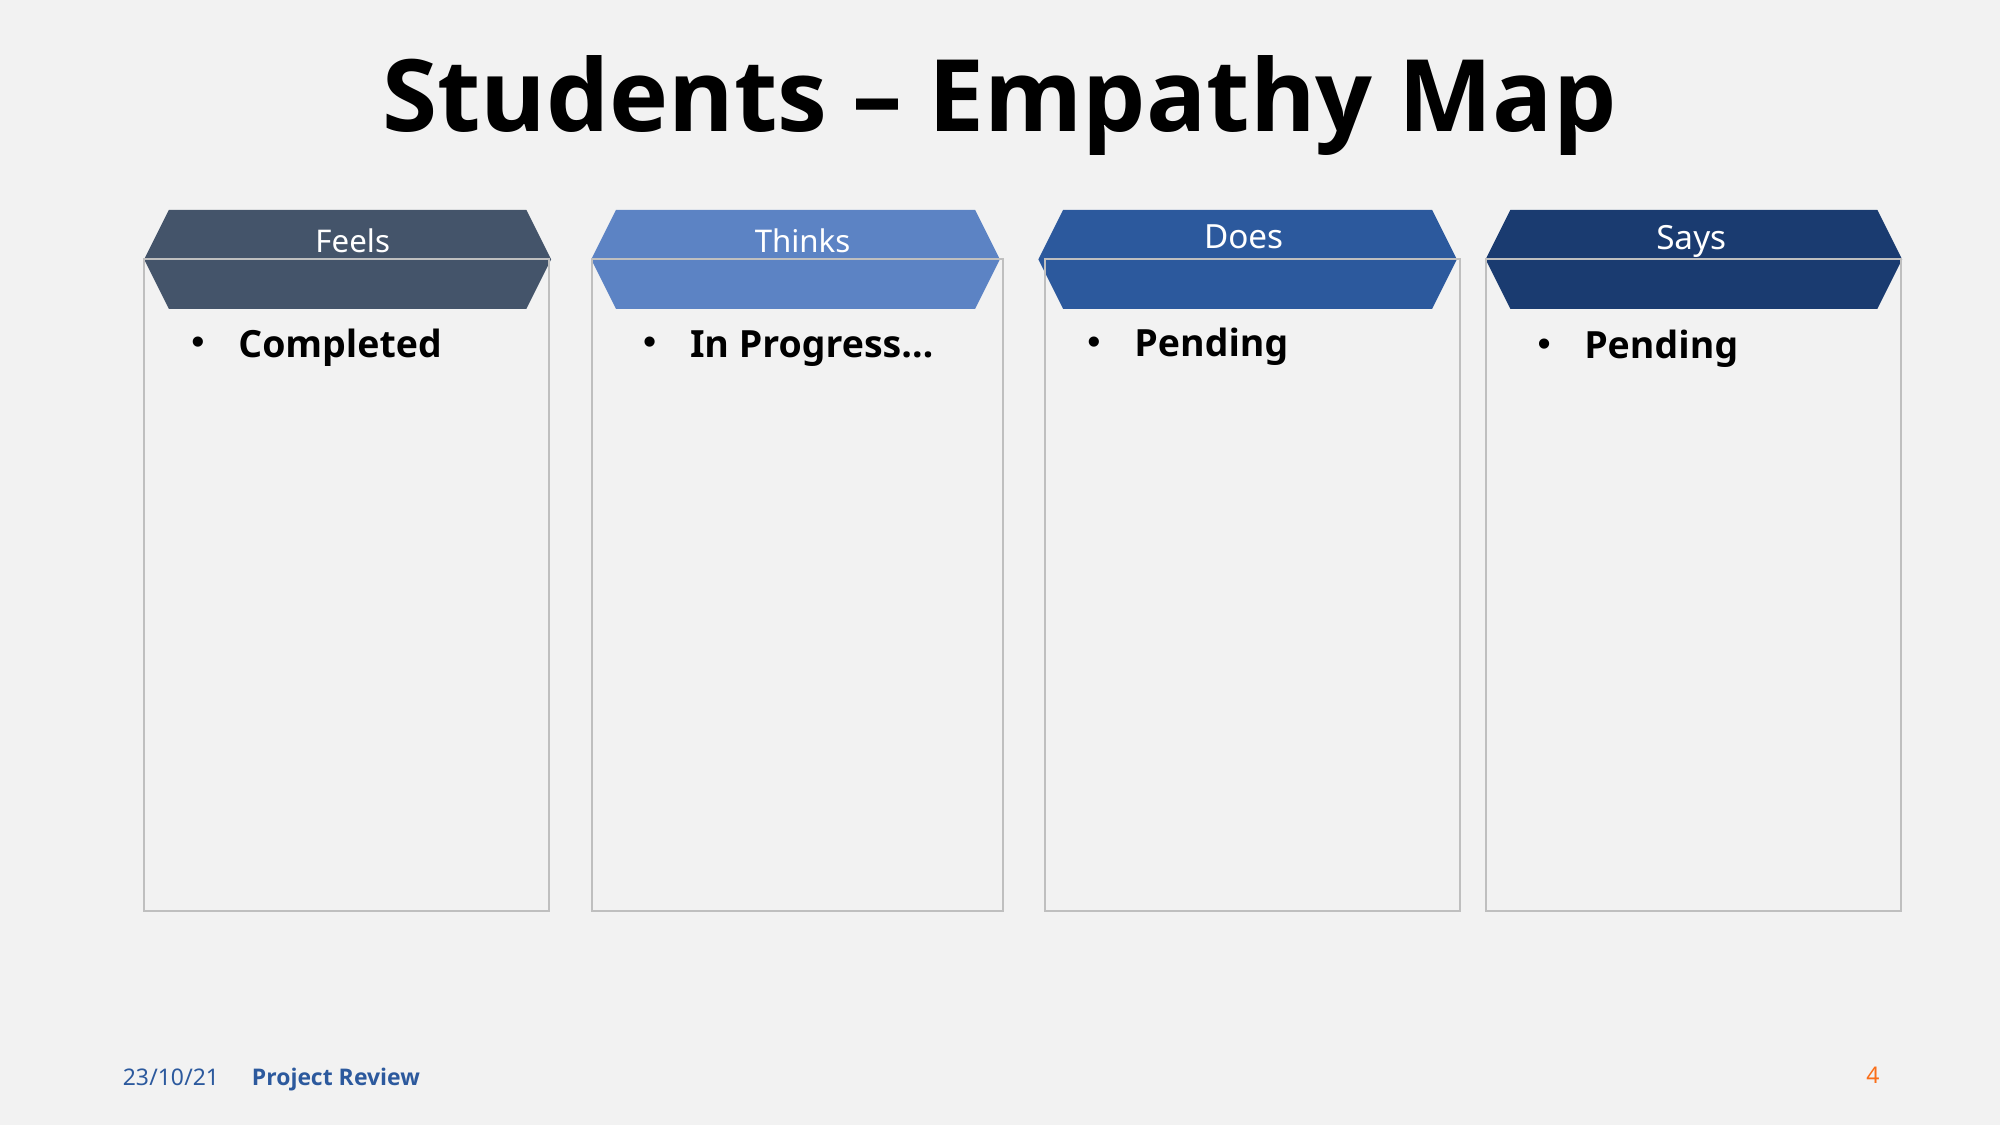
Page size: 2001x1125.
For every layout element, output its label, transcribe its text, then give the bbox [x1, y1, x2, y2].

text_box [1039, 263, 1044, 273]
text_box [143, 245, 150, 258]
text_box Pending [1522, 313, 1865, 388]
text_box [591, 258, 1004, 912]
text_box Thinks [600, 214, 1006, 267]
text_box [1485, 258, 1902, 912]
text_box [590, 239, 600, 262]
text_box [1453, 249, 1458, 258]
text_box [1044, 258, 1461, 912]
text_box In Progress… [628, 312, 971, 387]
text_box Pending [1072, 311, 1415, 386]
text_box Does [1034, 208, 1453, 263]
text_box [143, 258, 550, 912]
text_box [612, 208, 979, 214]
text_box Feels [150, 214, 556, 267]
text_box Completed [176, 312, 519, 387]
text_box [165, 208, 530, 214]
text_box Says [1481, 208, 1901, 264]
title Students – Empathy Map [69, 41, 1931, 157]
